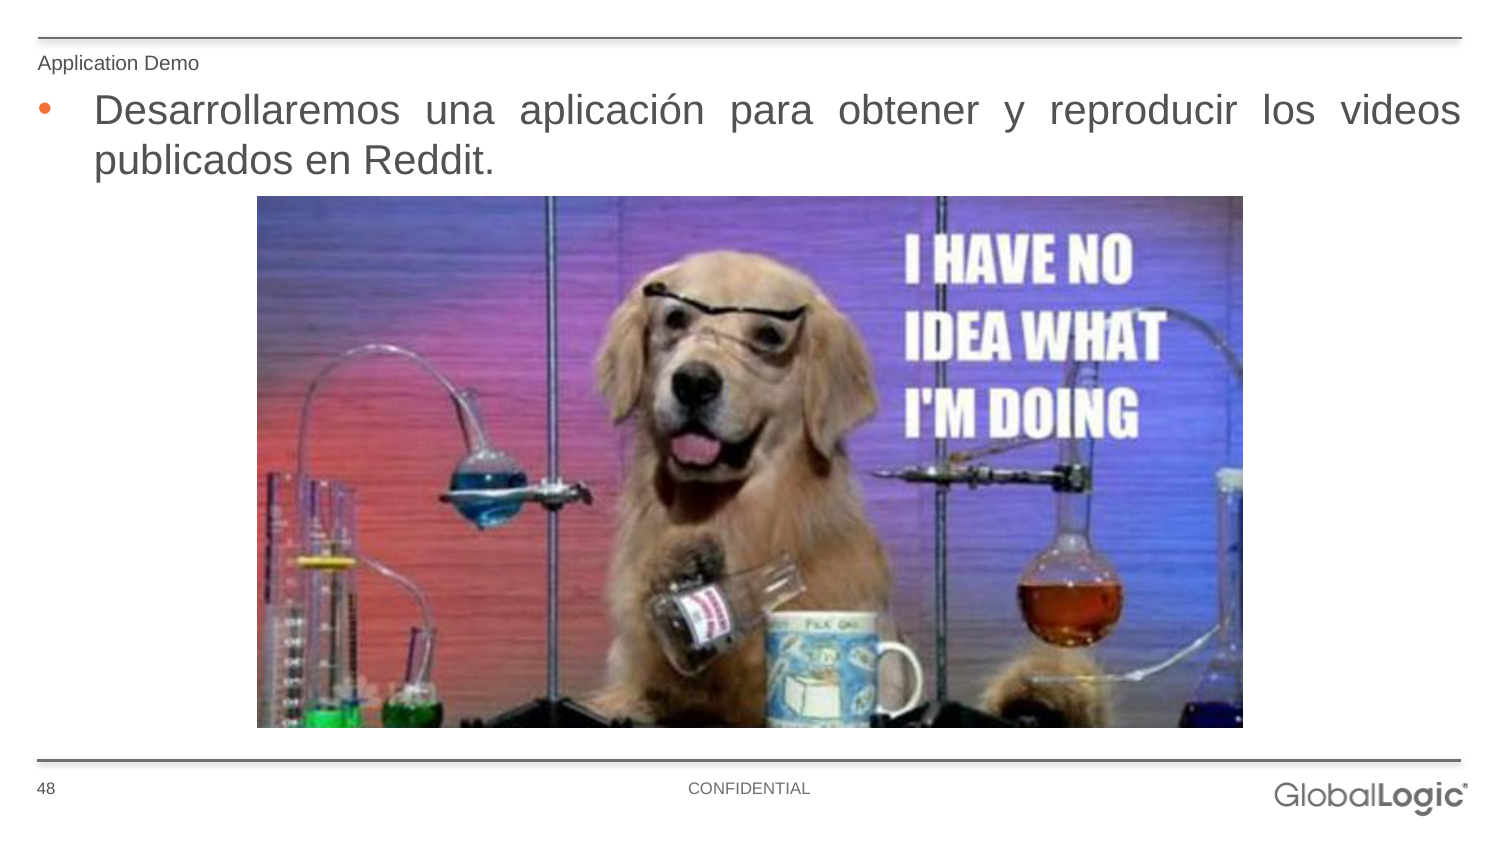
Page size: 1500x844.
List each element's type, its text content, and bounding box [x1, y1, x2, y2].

picture [1274, 781, 1468, 817]
picture [257, 196, 1243, 729]
list Desarrollaremos una aplicación para obtener y reproducir los videos publicados en Reddit. [37, 82, 1463, 728]
list Application Demo [37, 49, 750, 87]
